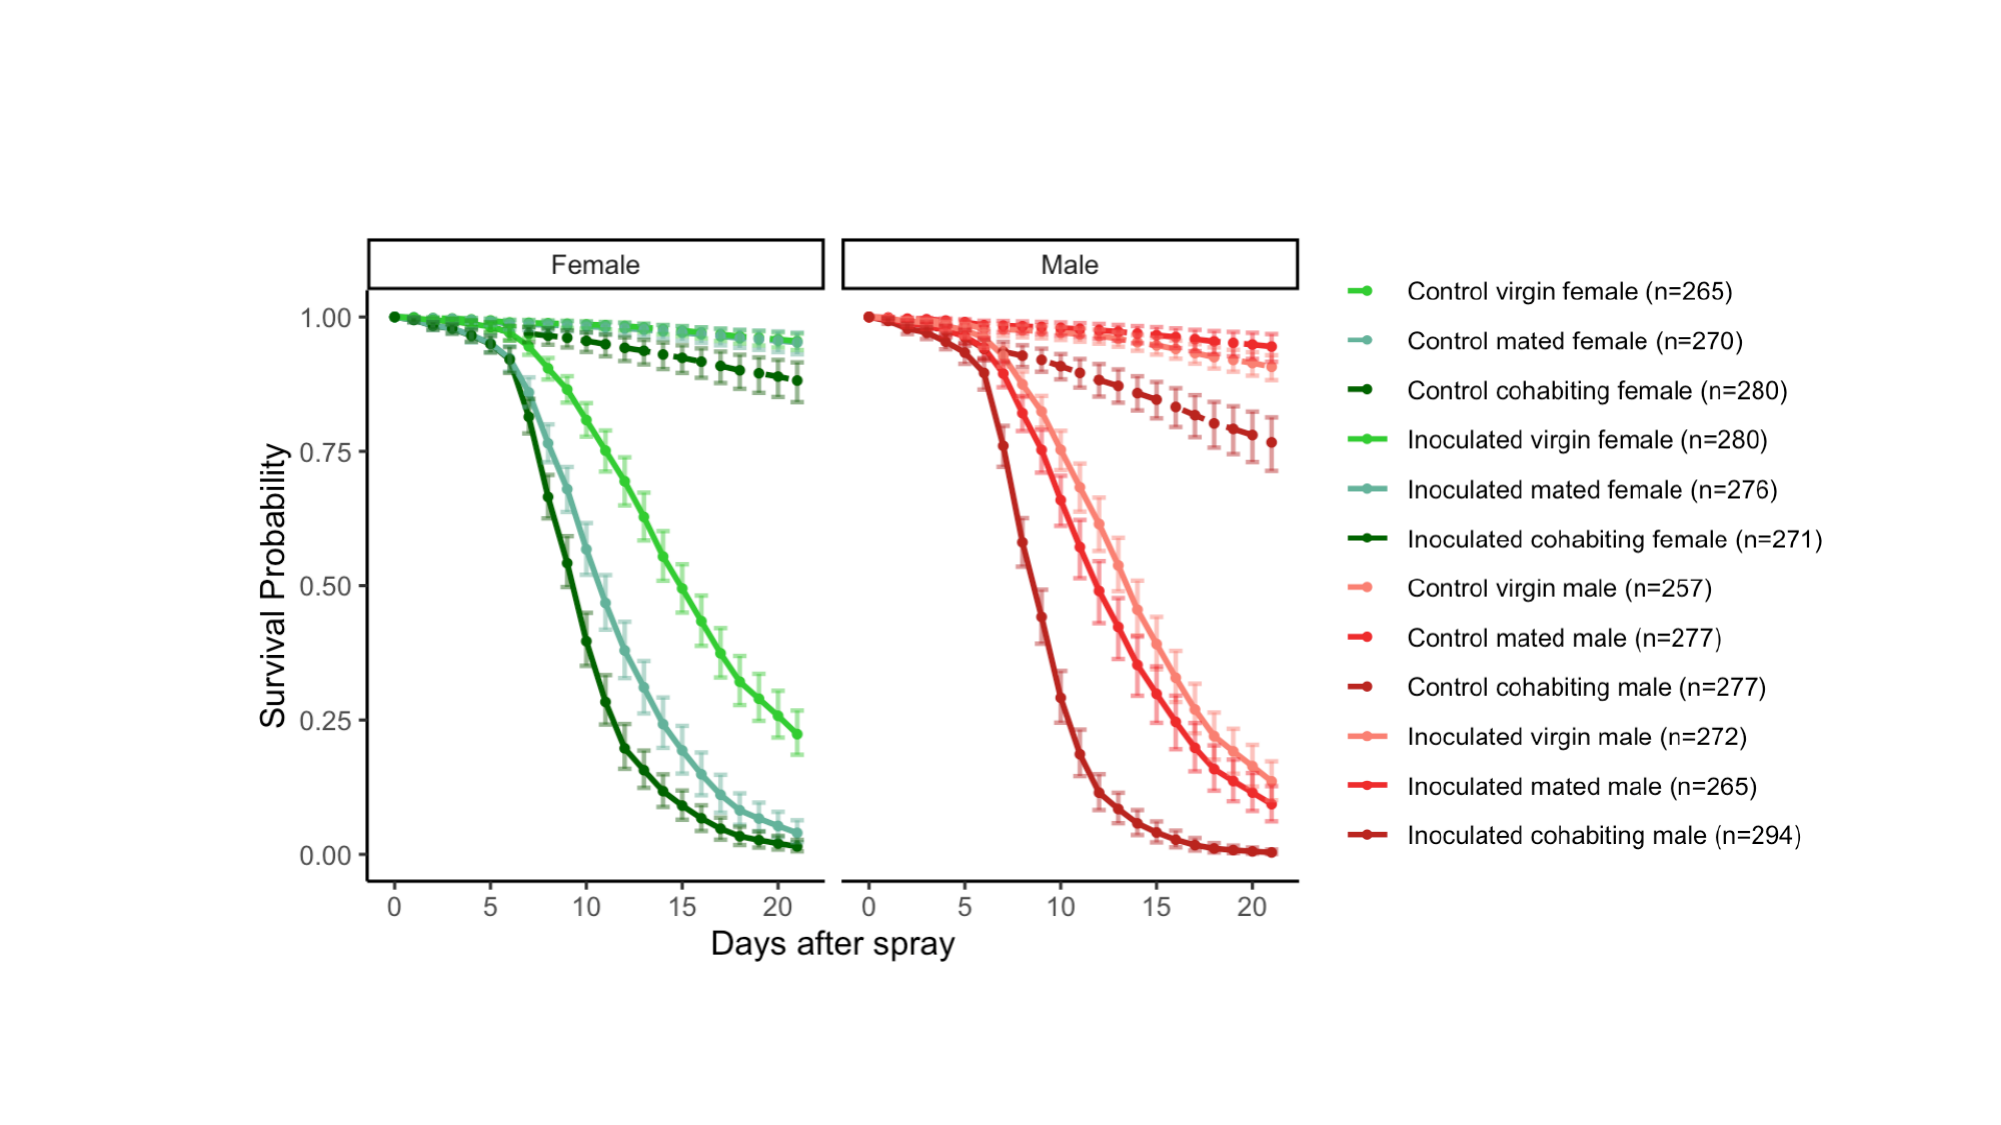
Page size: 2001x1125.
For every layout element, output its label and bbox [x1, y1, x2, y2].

text_box [258, 228, 1838, 963]
